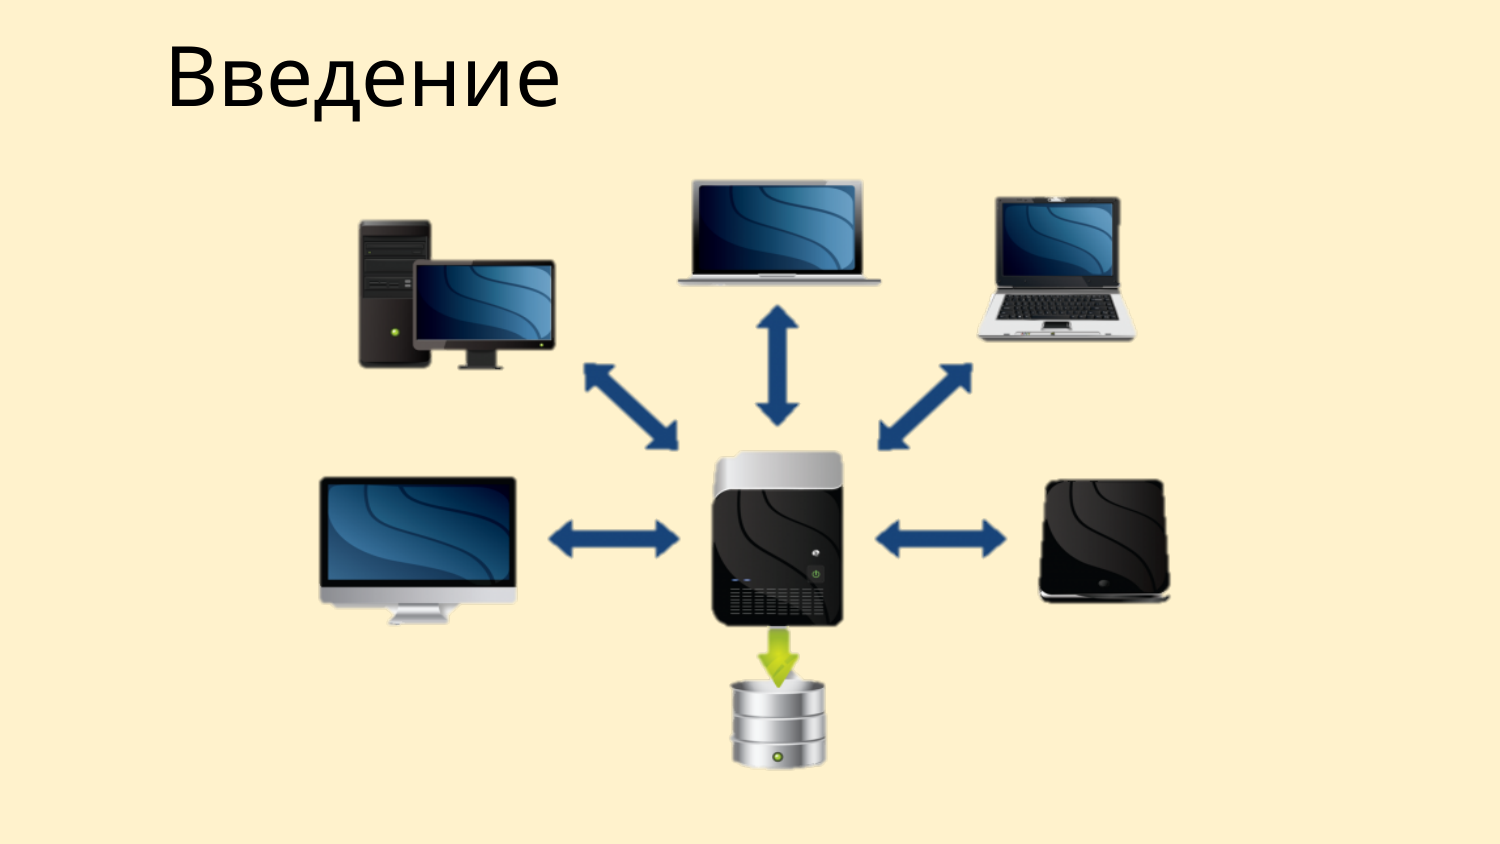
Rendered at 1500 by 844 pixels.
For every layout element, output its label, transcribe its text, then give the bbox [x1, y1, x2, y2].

text_box Введение [0, 0, 1500, 146]
picture [286, 126, 1182, 844]
